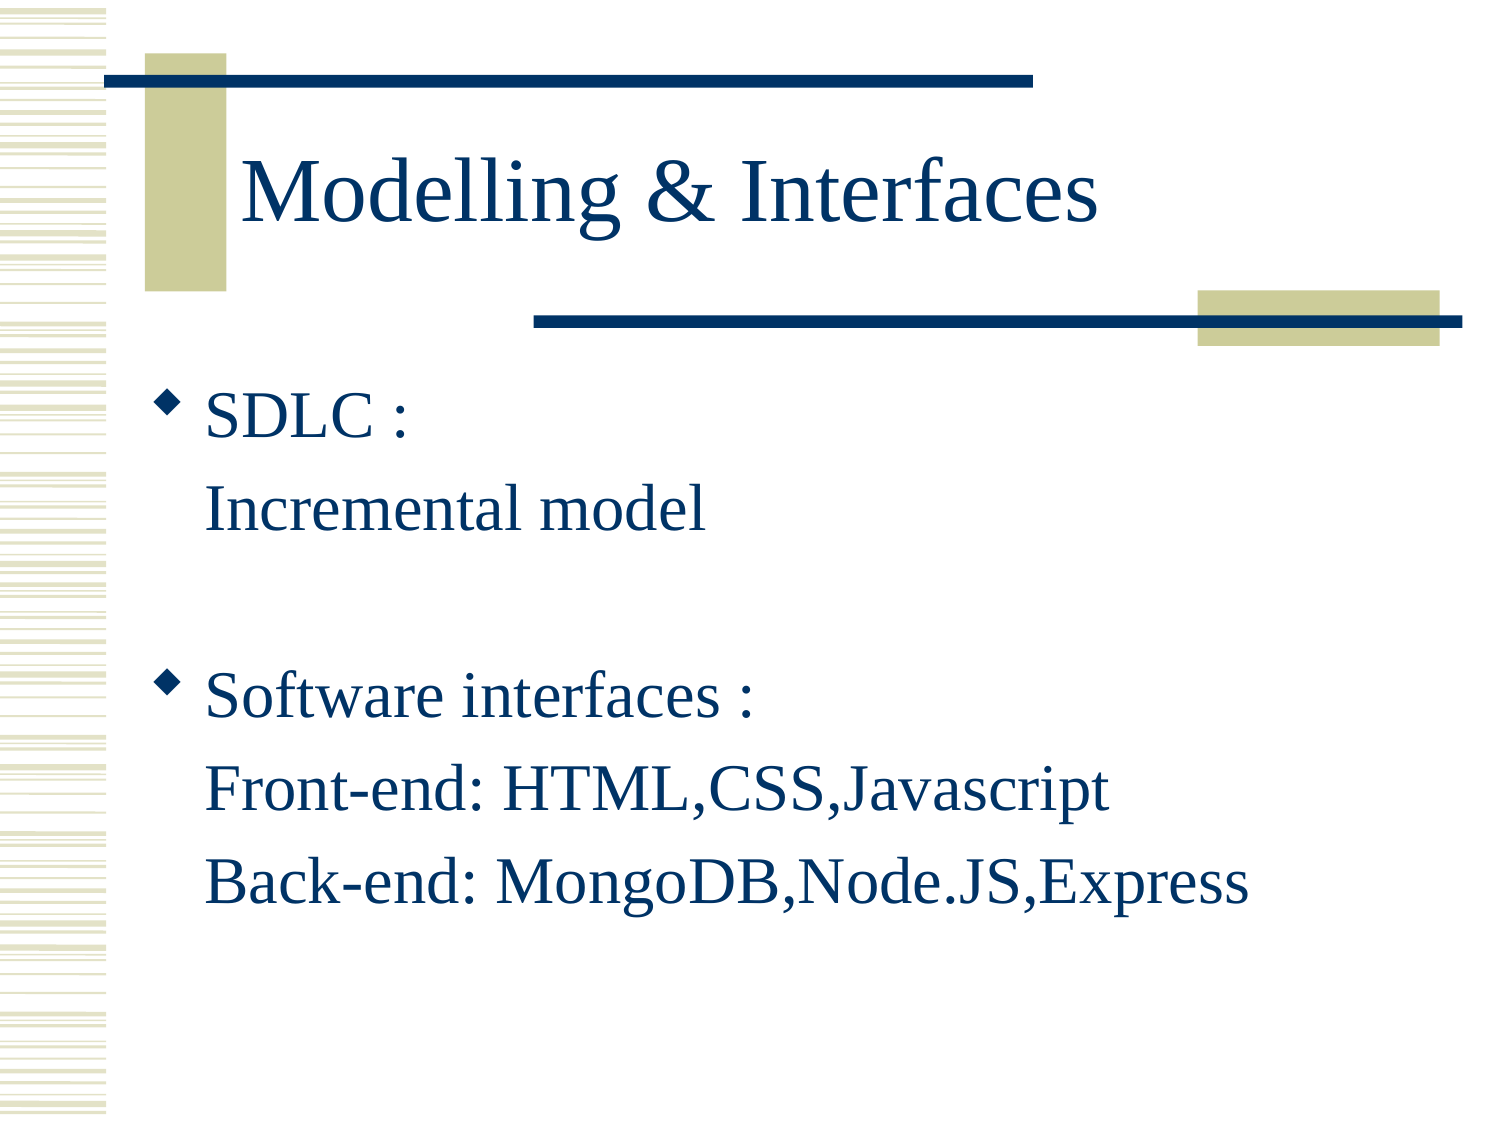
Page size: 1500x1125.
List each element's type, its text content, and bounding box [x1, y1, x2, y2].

list SDLC : Incremental model Software interfaces : Front-end: HTML,CSS,Javascript Back-end: MongoDB,Node.JS,Express [132, 363, 1439, 1001]
title Modelling & Interfaces [224, 99, 1436, 288]
